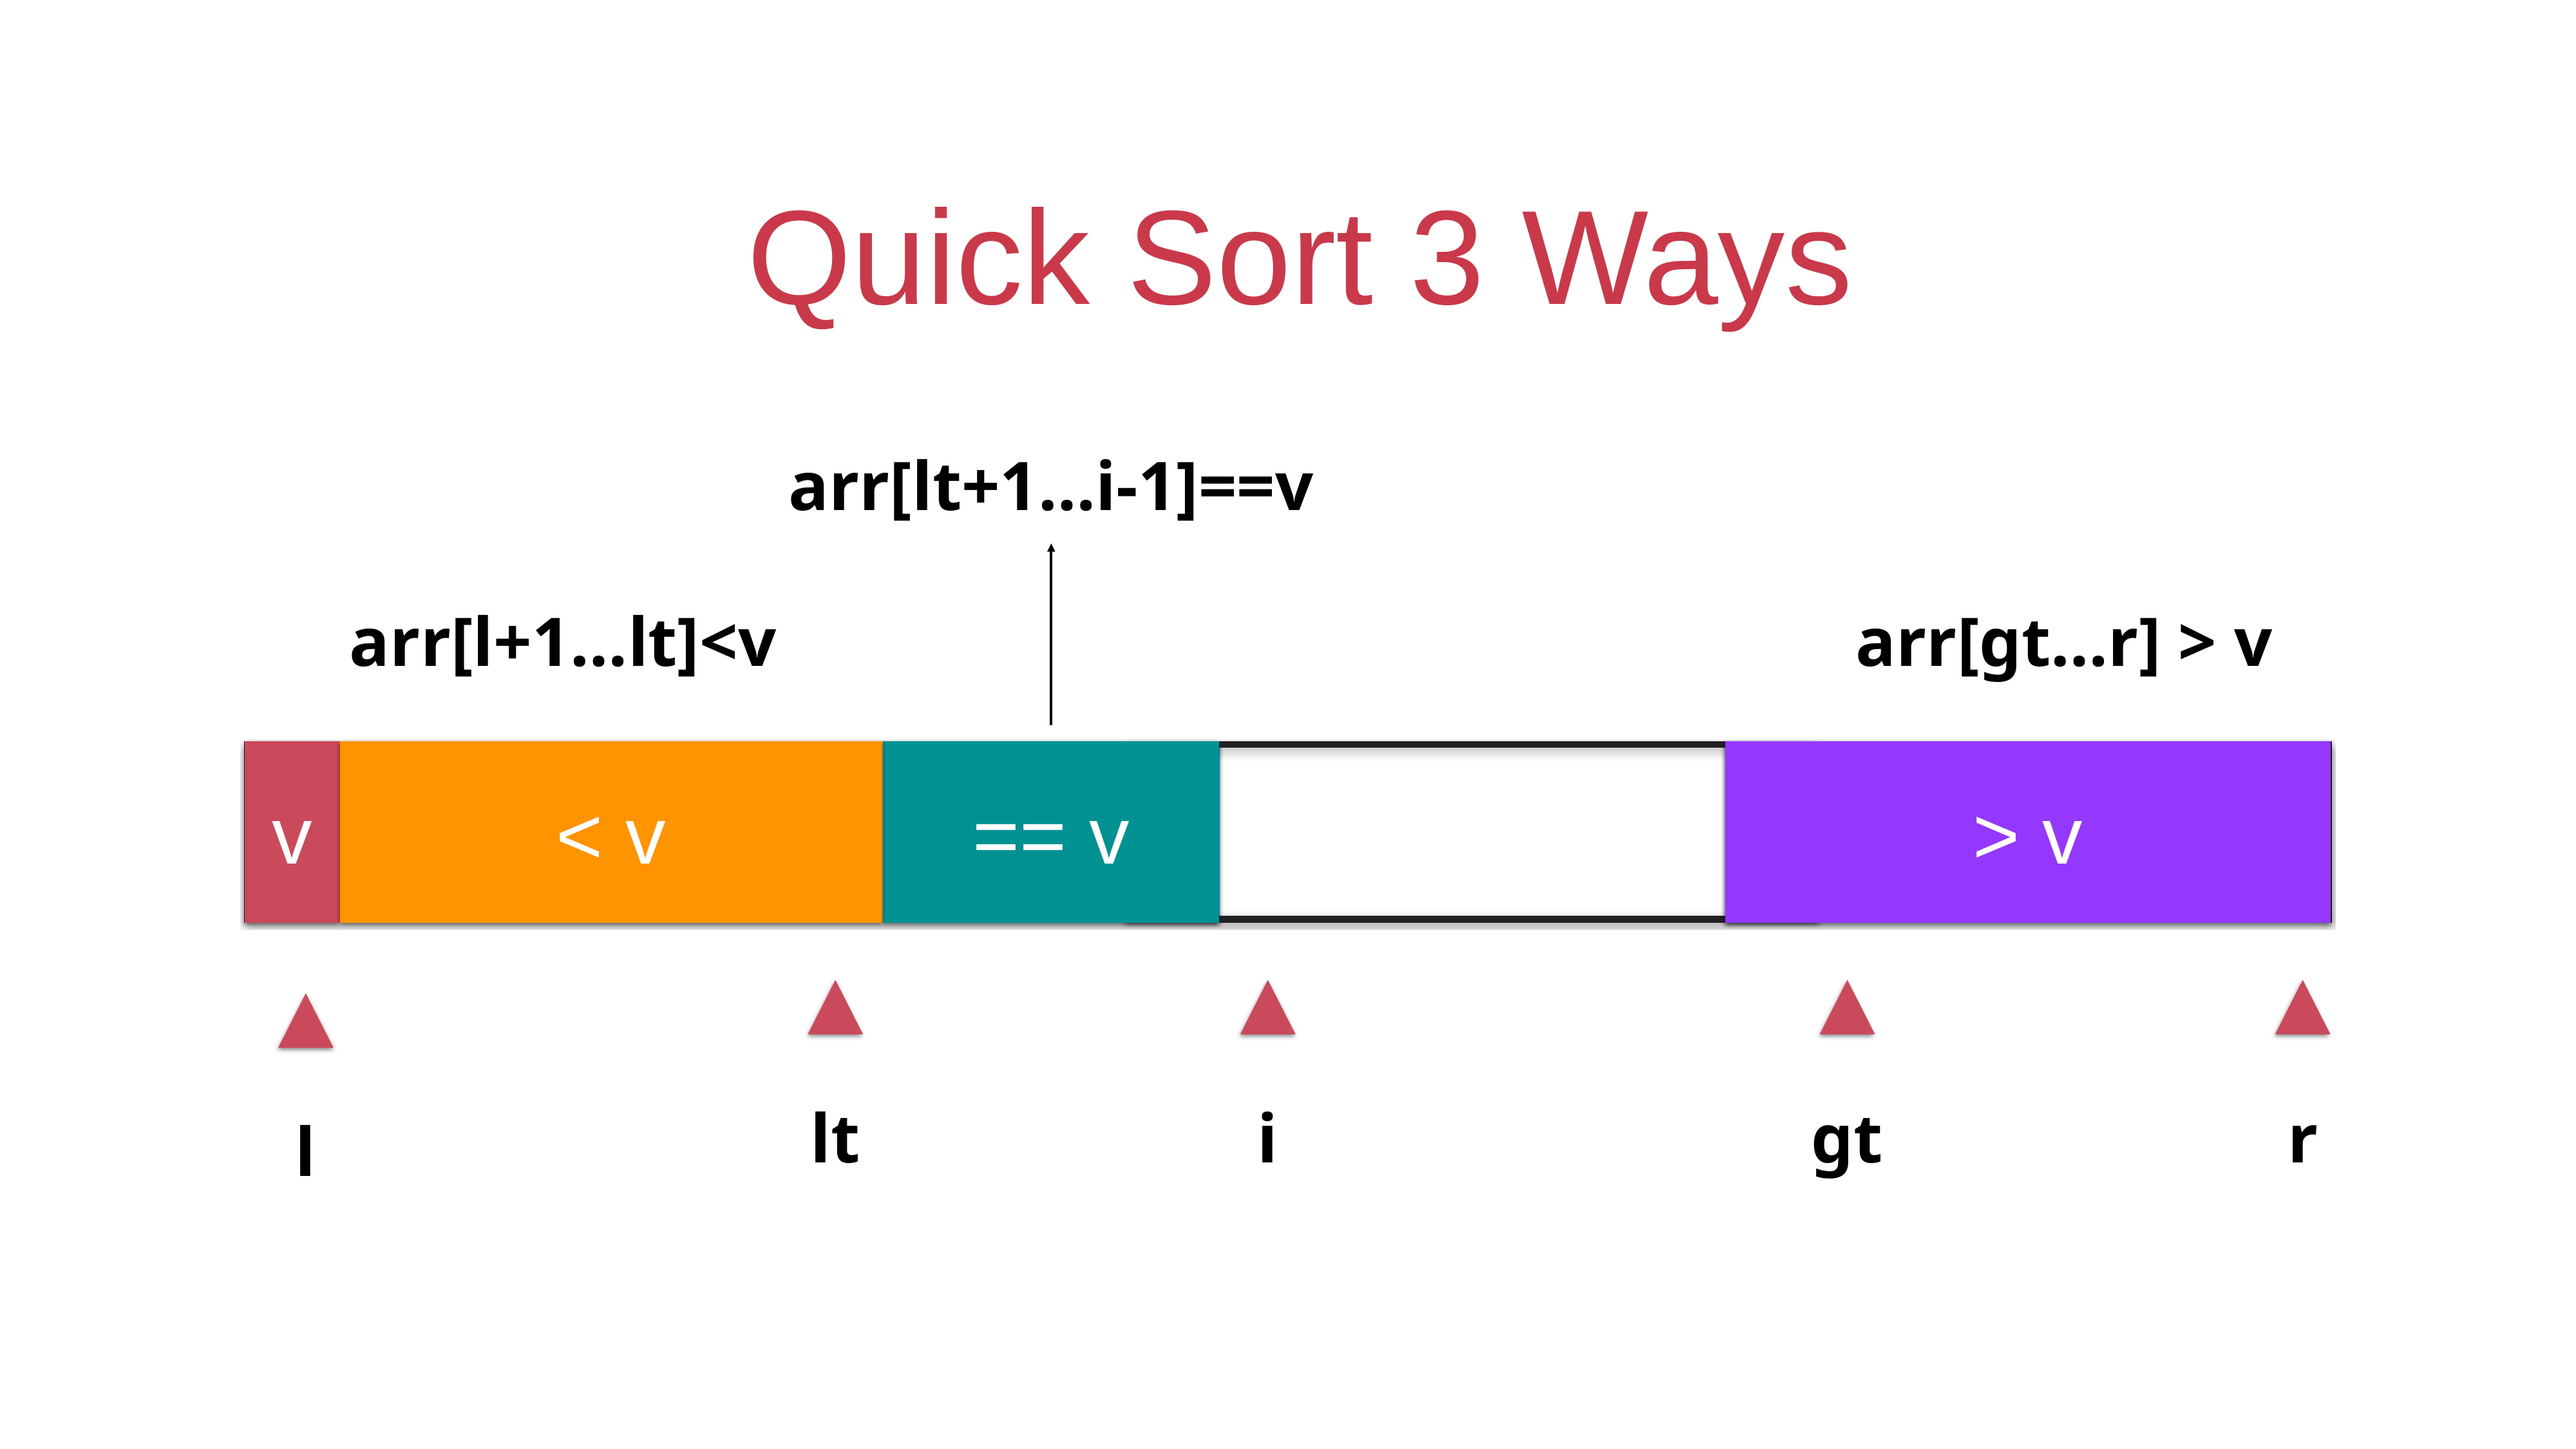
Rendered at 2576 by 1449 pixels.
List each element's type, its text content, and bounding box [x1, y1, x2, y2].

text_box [1240, 980, 1296, 1180]
text_box arr[gt…r] > v [1793, 594, 2335, 685]
text_box arr[l+1…lt]<v [292, 594, 739, 685]
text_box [788, 980, 882, 1180]
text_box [2275, 980, 2331, 1180]
text_box == v [886, 744, 1217, 920]
text_box < v [343, 744, 879, 920]
title Quick Sort 3 Ways [187, 122, 2389, 337]
text_box v [248, 744, 337, 920]
text_box > v [1728, 744, 2327, 920]
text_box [1801, 980, 1894, 1180]
text_box [1217, 744, 1727, 920]
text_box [278, 993, 334, 1194]
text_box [741, 439, 1361, 726]
